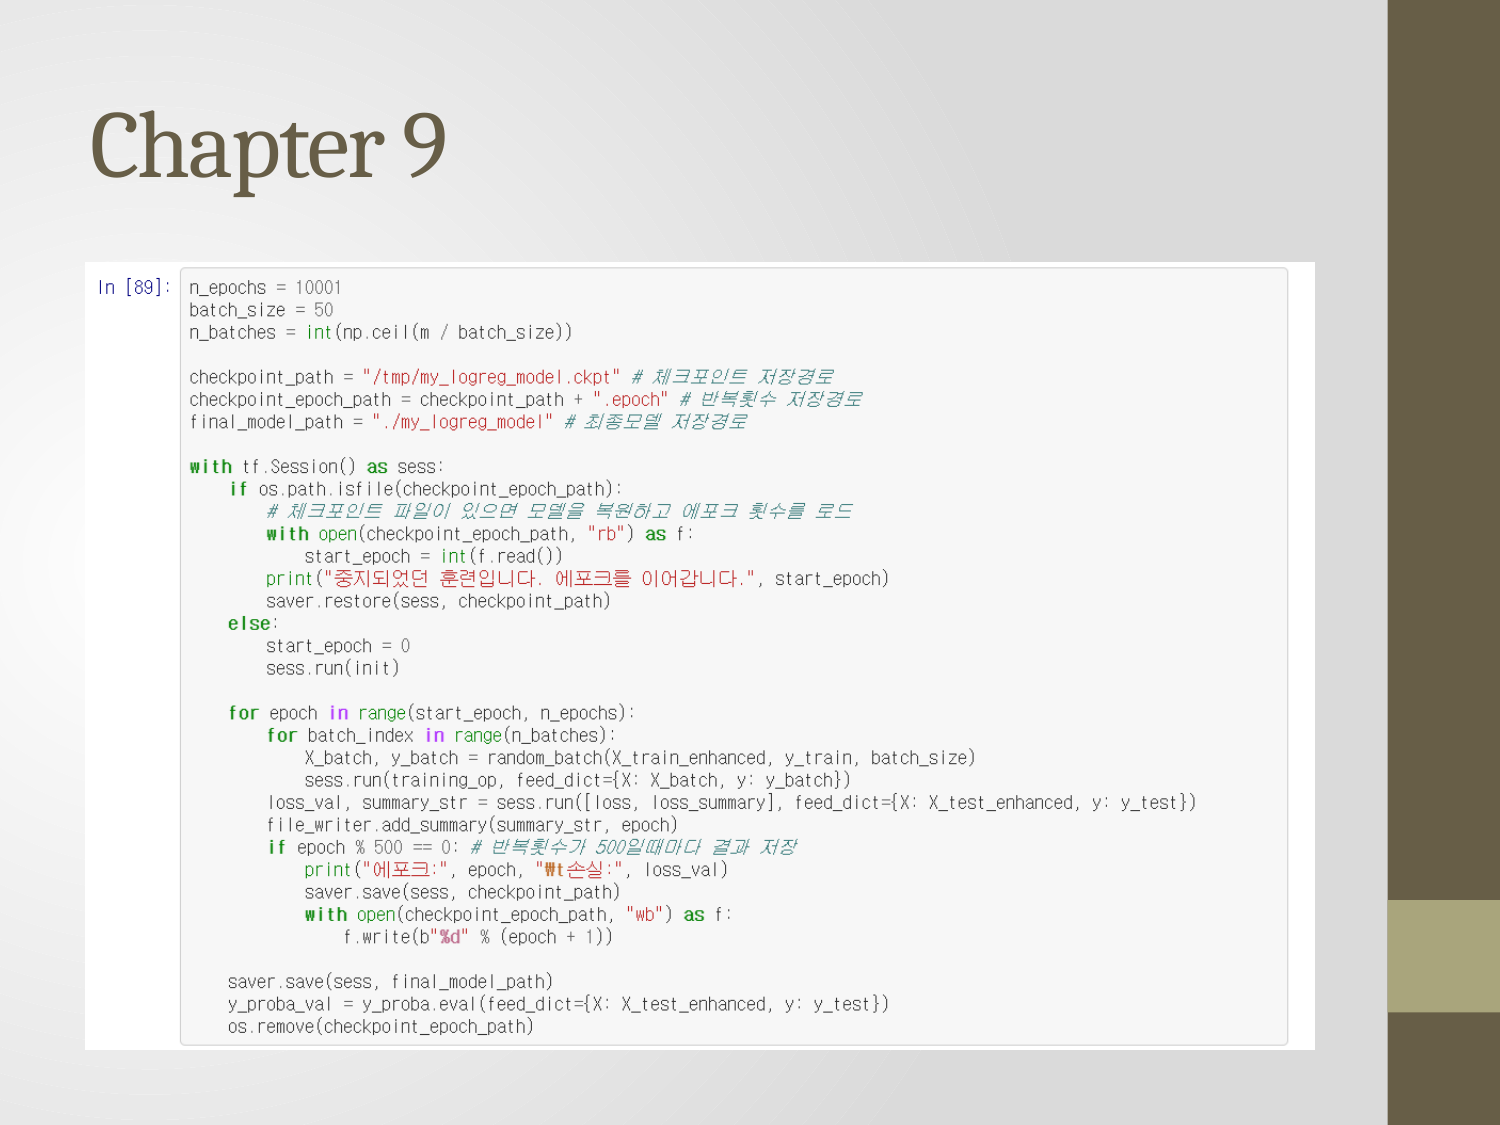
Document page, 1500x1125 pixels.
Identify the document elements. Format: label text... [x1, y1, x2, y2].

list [85, 261, 1315, 1051]
title Chapter 9 [75, 45, 1325, 233]
